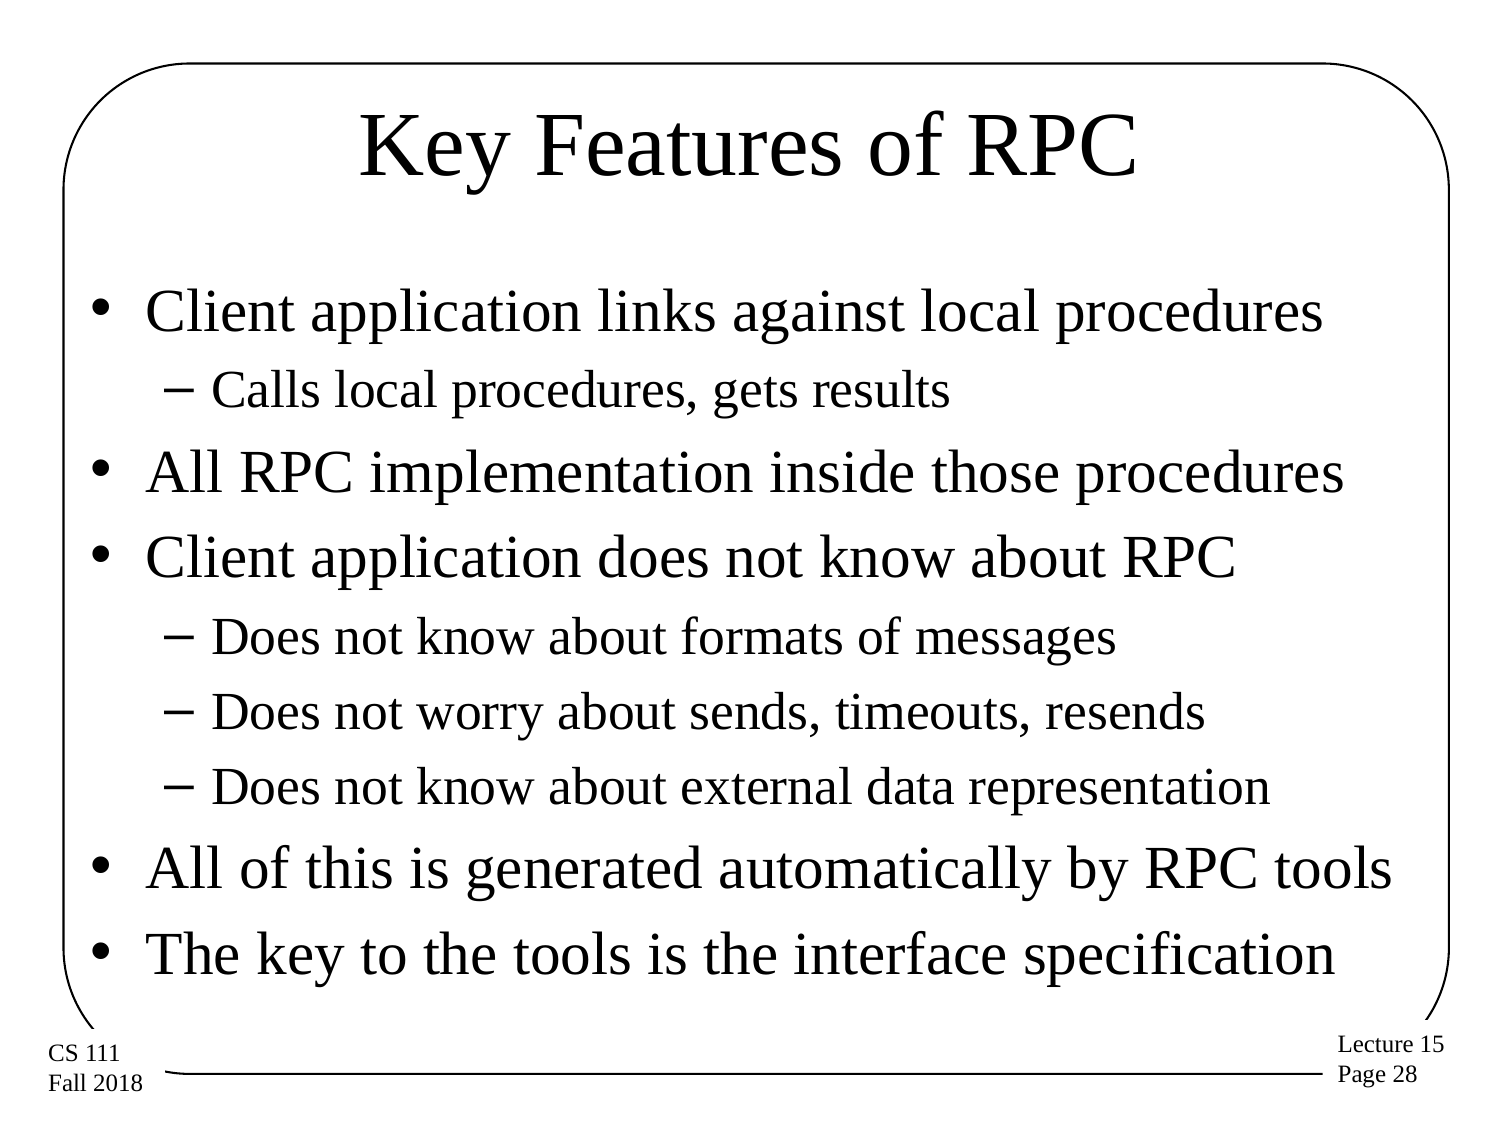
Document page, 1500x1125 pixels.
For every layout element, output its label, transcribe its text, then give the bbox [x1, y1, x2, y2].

list Client application links against local procedures Calls local procedures, gets results All RPC implementation inside those procedures Client application does not know about RPC Does not know about formats of messages Does not worry about sends, timeouts, resends Does not know about external data representation All of this is generated automatically by RPC tools The key to the tools is the interface specification [74, 262, 1426, 1006]
title Key Features of RPC [74, 44, 1426, 233]
